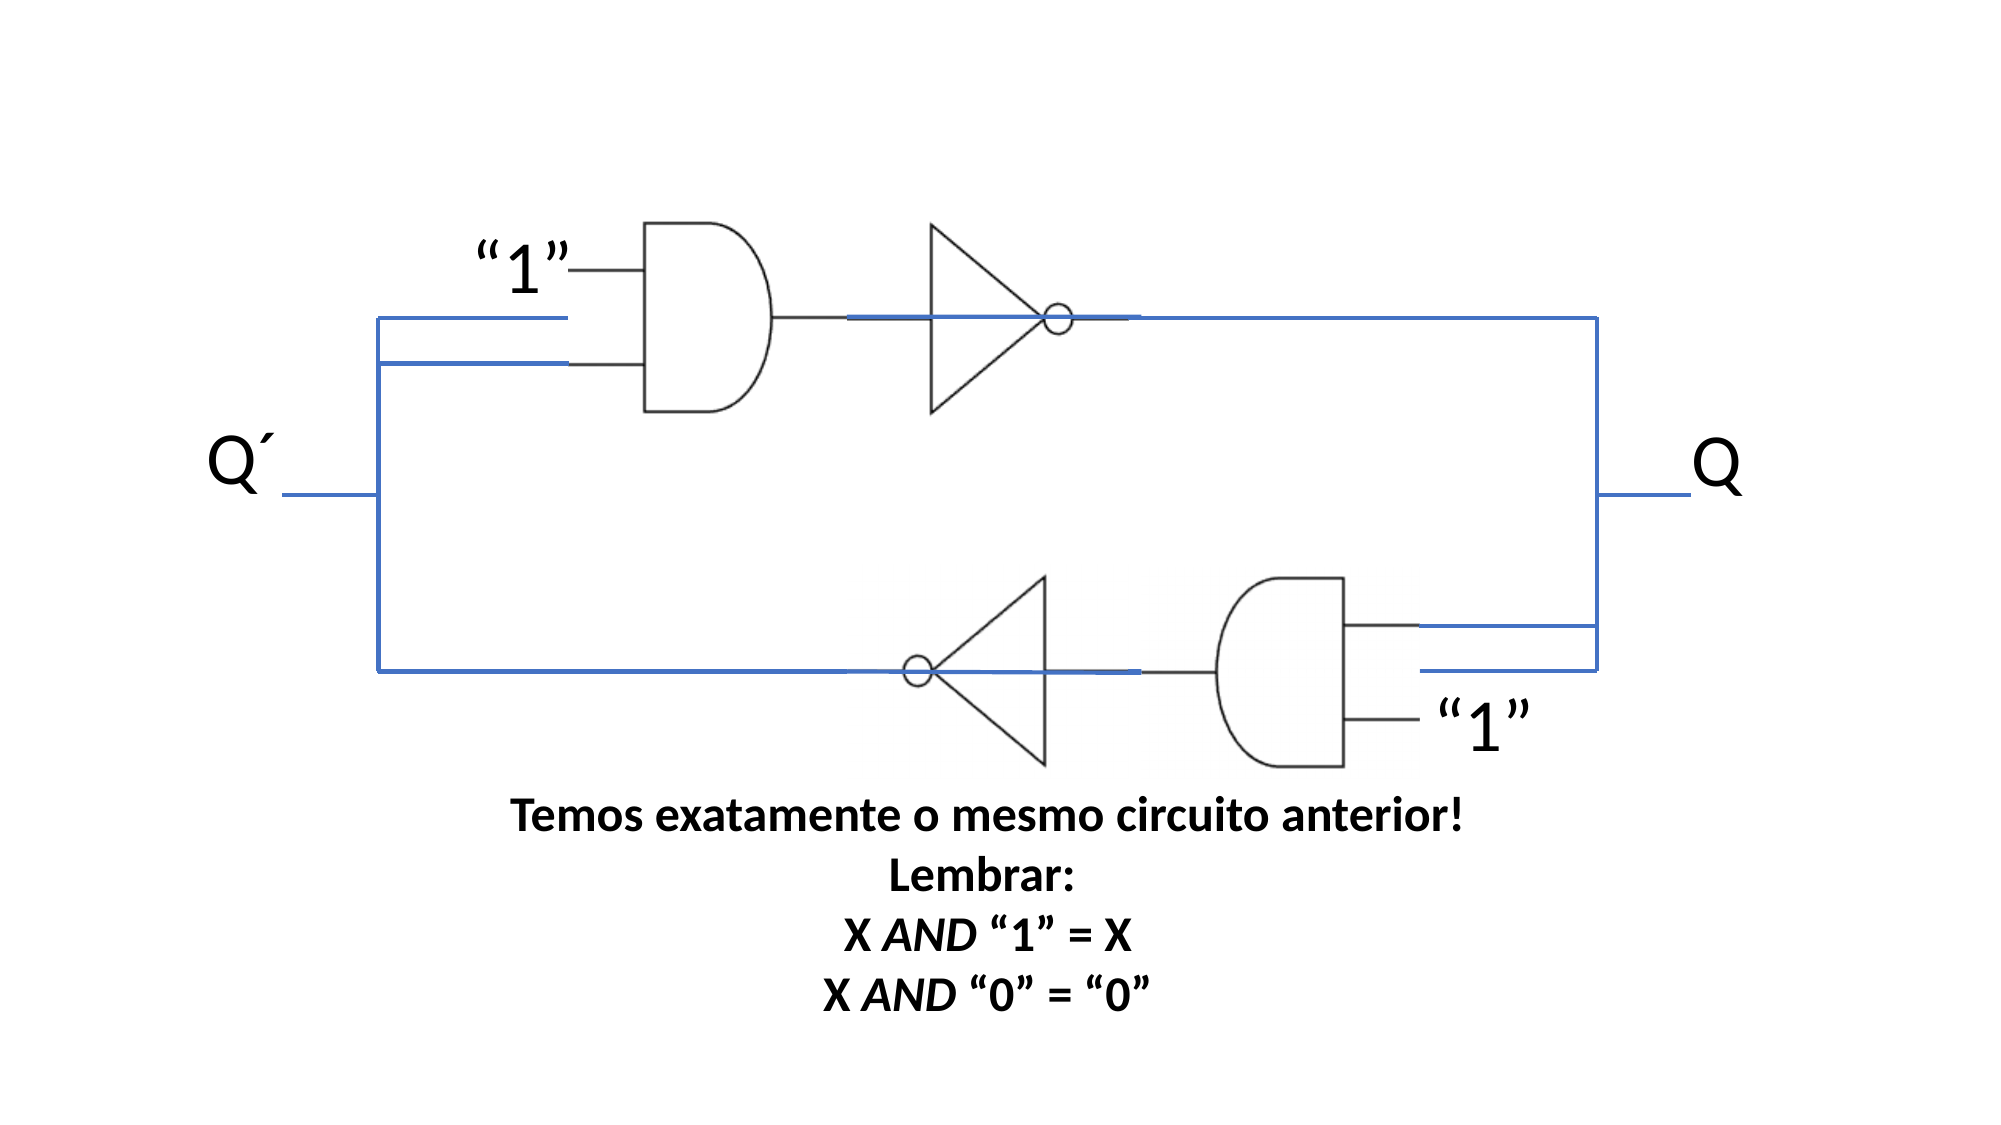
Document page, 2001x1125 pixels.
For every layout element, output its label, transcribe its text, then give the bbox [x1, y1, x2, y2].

text_box Q [1676, 403, 1751, 509]
picture [1141, 567, 1420, 779]
text_box Temos exatamente o mesmo circuito anterior! Lembrar: X AND “1” = X X AND “0” = “0” [348, 773, 1627, 1029]
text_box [378, 363, 570, 673]
picture [847, 673, 1129, 779]
text_box Q´ [191, 402, 302, 508]
picture [568, 211, 1129, 426]
picture [847, 564, 1129, 671]
text_box “1” [456, 210, 601, 316]
text_box “1” [1420, 672, 1563, 773]
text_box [1419, 316, 1598, 627]
